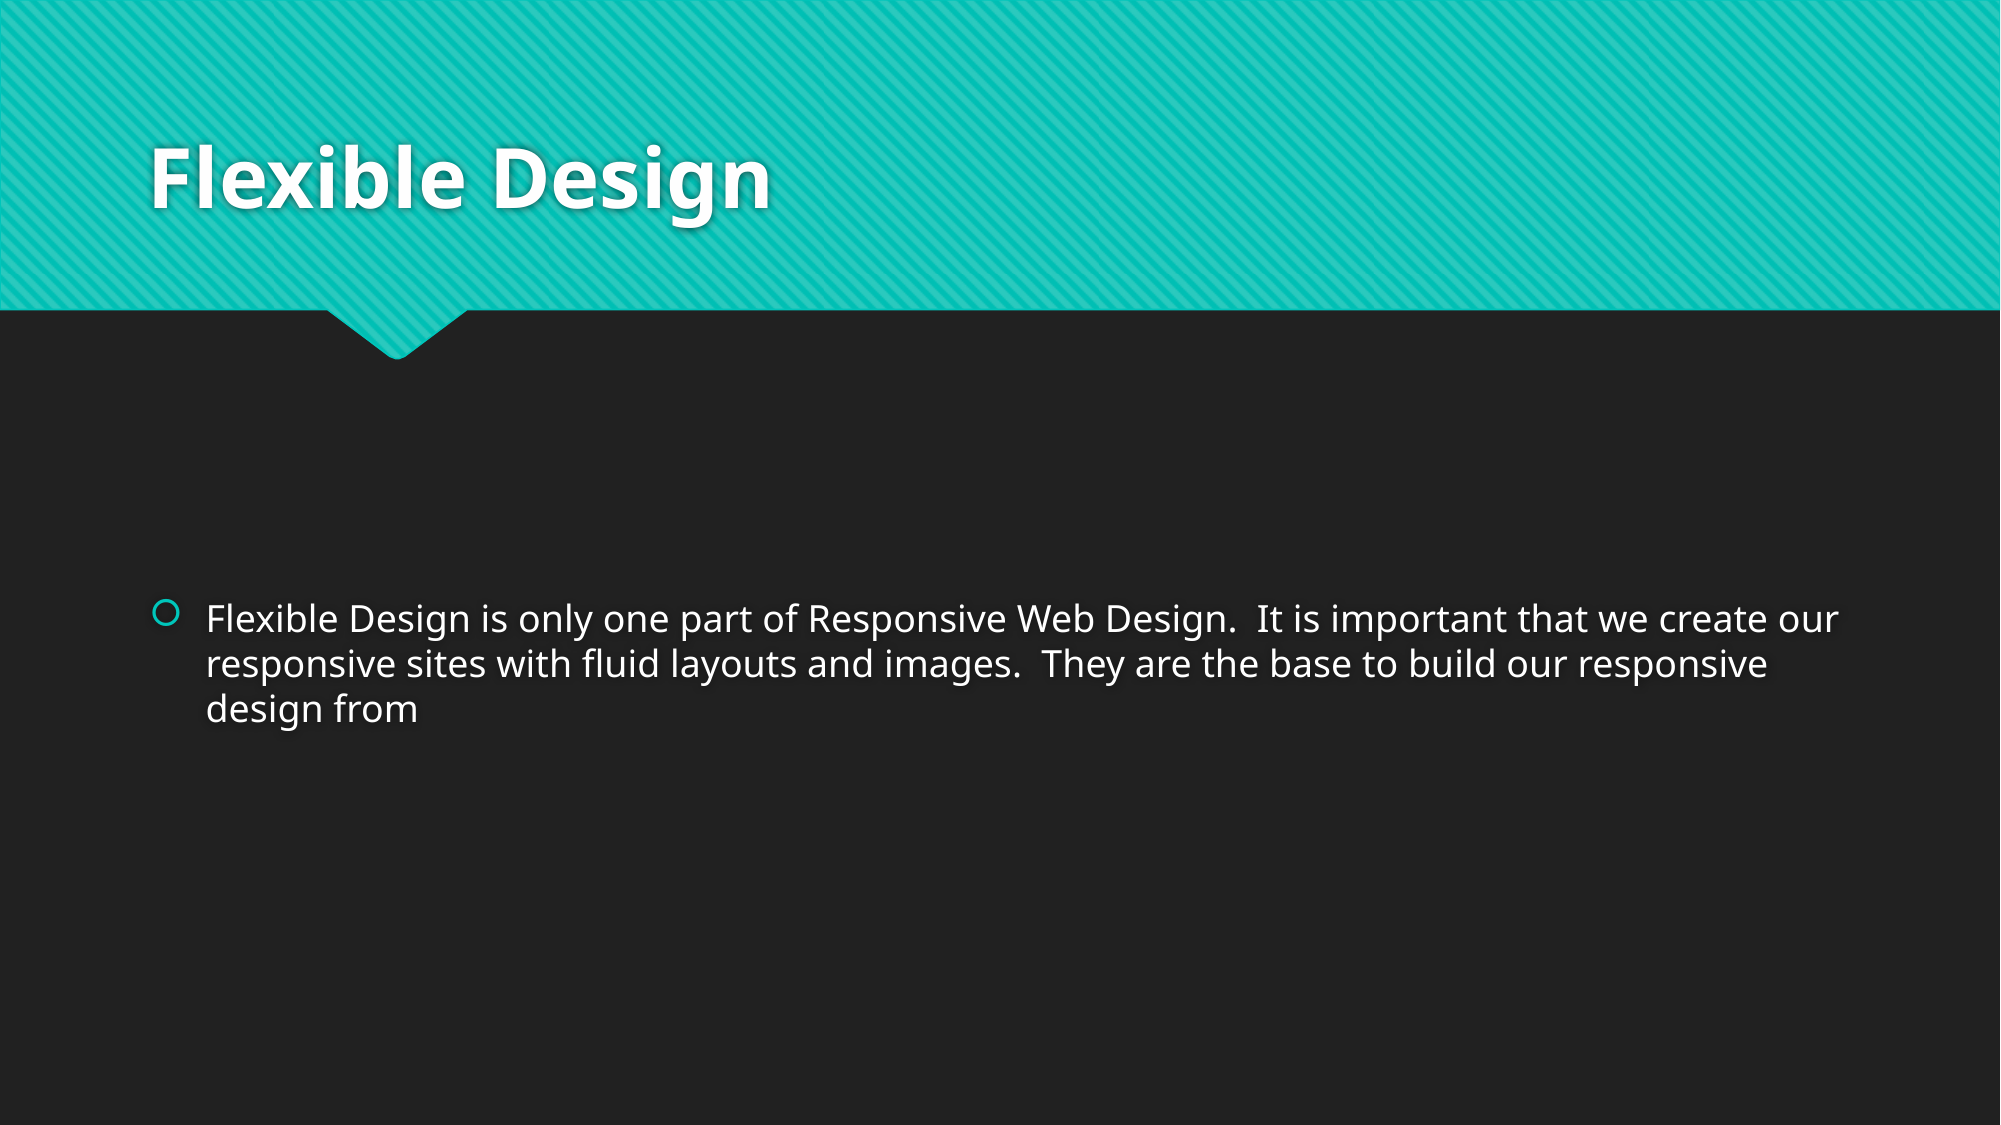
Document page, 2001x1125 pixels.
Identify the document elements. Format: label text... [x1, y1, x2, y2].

list Flexible Design is only one part of Responsive Web Design. It is important that we create our responsive sites with fluid layouts and images. They are the base to build our responsive design from [134, 364, 1866, 962]
title Flexible Design [132, 73, 1868, 233]
